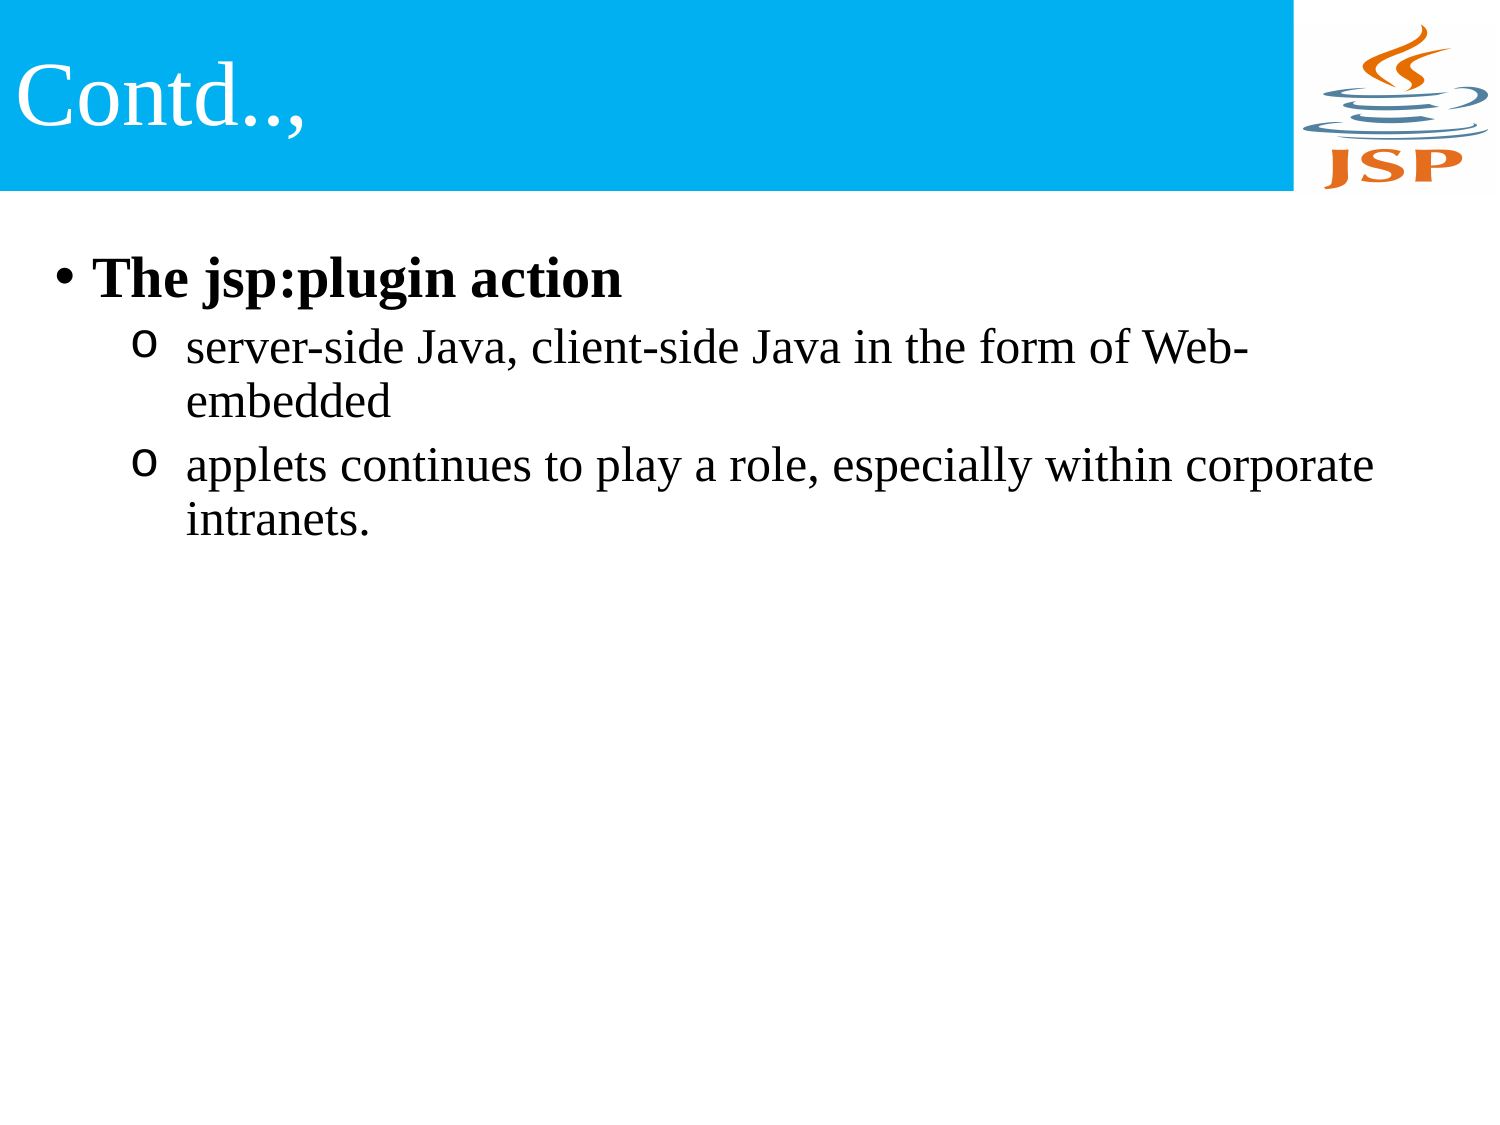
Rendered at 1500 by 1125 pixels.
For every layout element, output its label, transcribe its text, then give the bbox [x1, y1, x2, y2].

list The jsp:plugin action server-side Java, client-side Java in the form of Web-embedded applets continues to play a role, especially within corporate intranets. [39, 239, 1460, 1078]
picture [1293, 23, 1496, 194]
title Contd.., [0, 0, 1294, 191]
